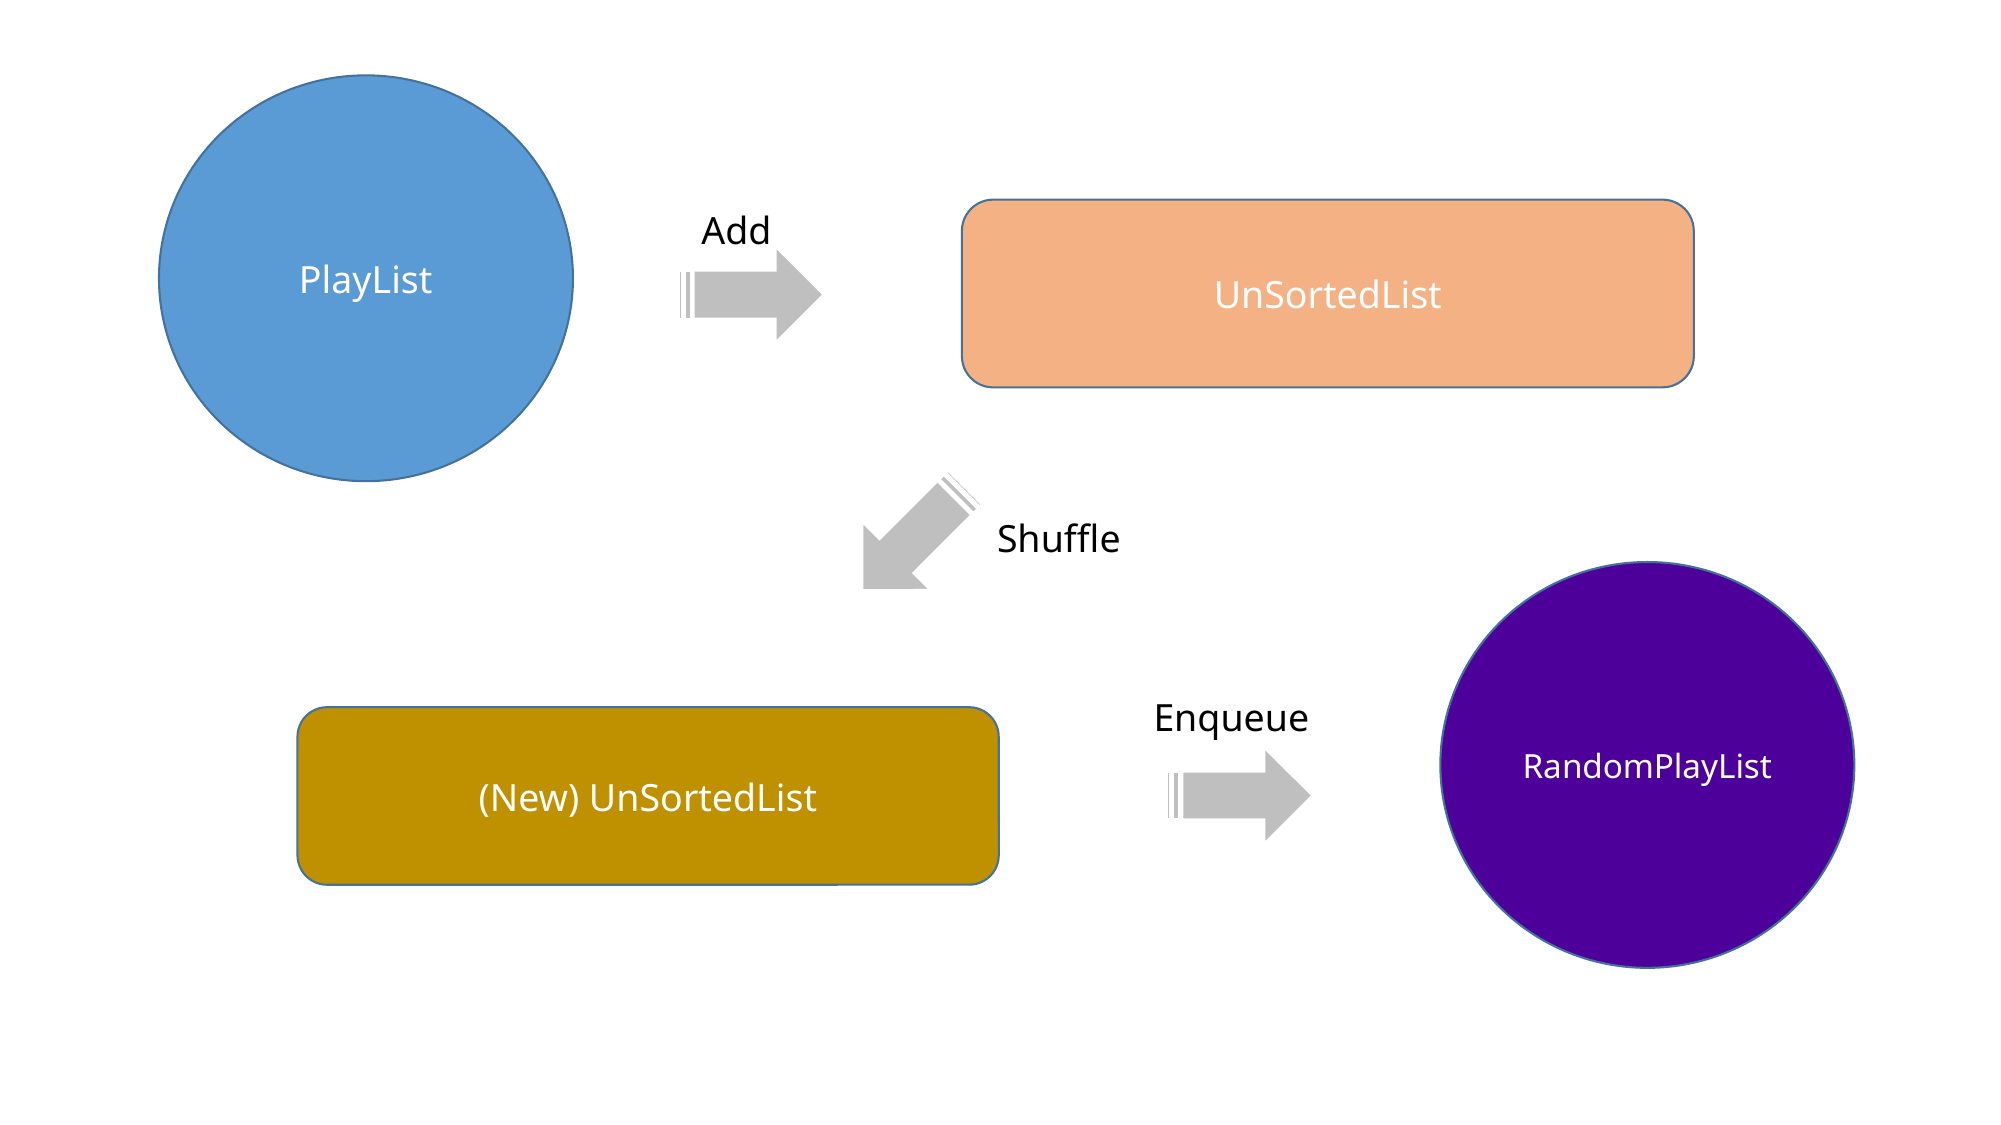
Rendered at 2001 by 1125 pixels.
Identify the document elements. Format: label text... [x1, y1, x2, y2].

text_box Shuffle [982, 507, 1262, 568]
text_box [1172, 771, 1180, 821]
text_box [861, 469, 984, 592]
text_box PlayList [157, 74, 574, 483]
text_box [678, 270, 683, 320]
text_box [1181, 747, 1314, 847]
text_box [684, 260, 825, 346]
text_box [1166, 771, 1171, 821]
text_box RandomPlayList [1439, 560, 1856, 969]
text_box UnSortedList [960, 198, 1695, 389]
text_box Enqueue [1138, 686, 1342, 747]
text_box (New) UnSortedList [296, 706, 1000, 886]
text_box Add [686, 199, 800, 260]
